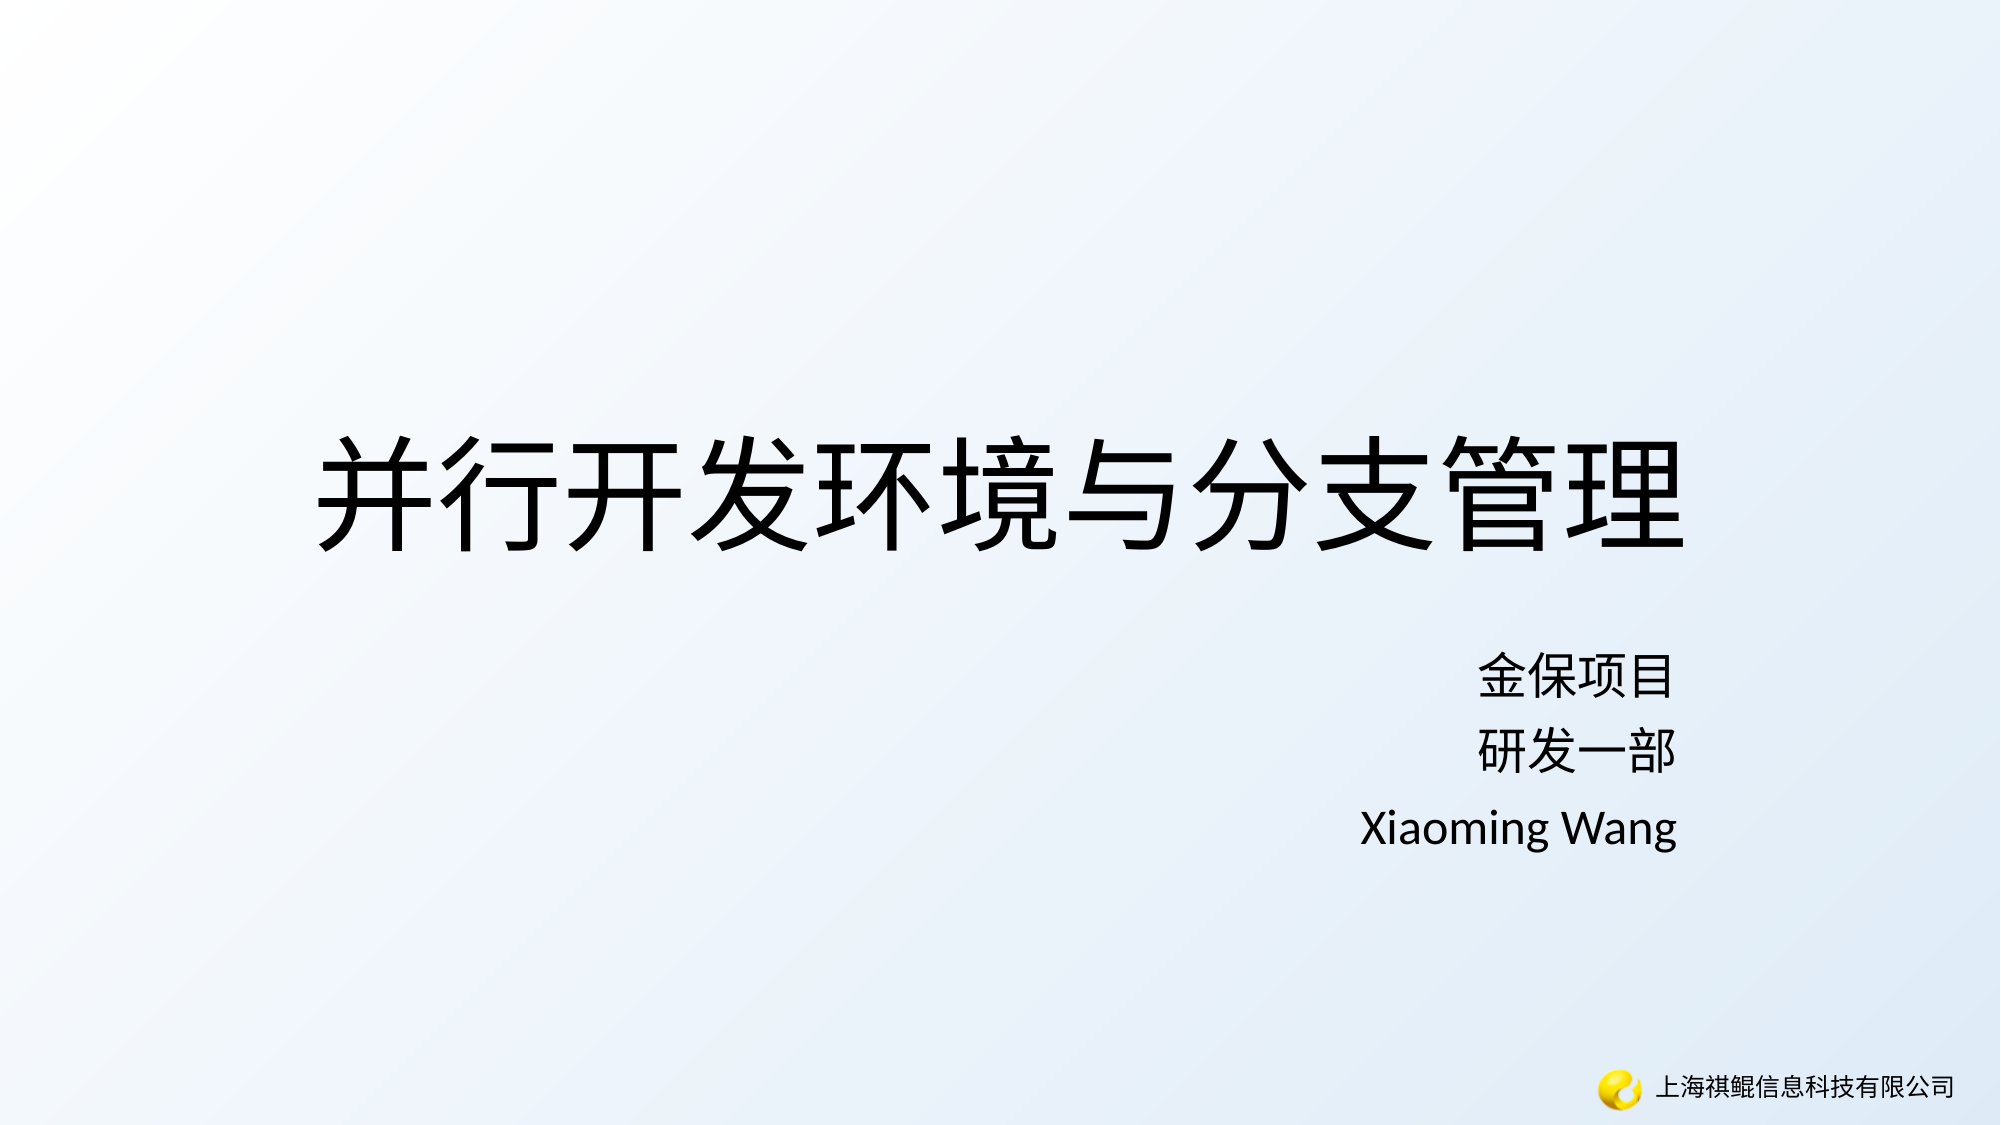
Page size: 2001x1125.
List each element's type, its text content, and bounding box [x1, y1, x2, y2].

title 并行开发环境与分支管理 [249, 184, 1750, 576]
picture [1596, 1069, 1645, 1114]
subtitle 金保项目 研发一部 Xiaoming Wang [249, 590, 1693, 863]
